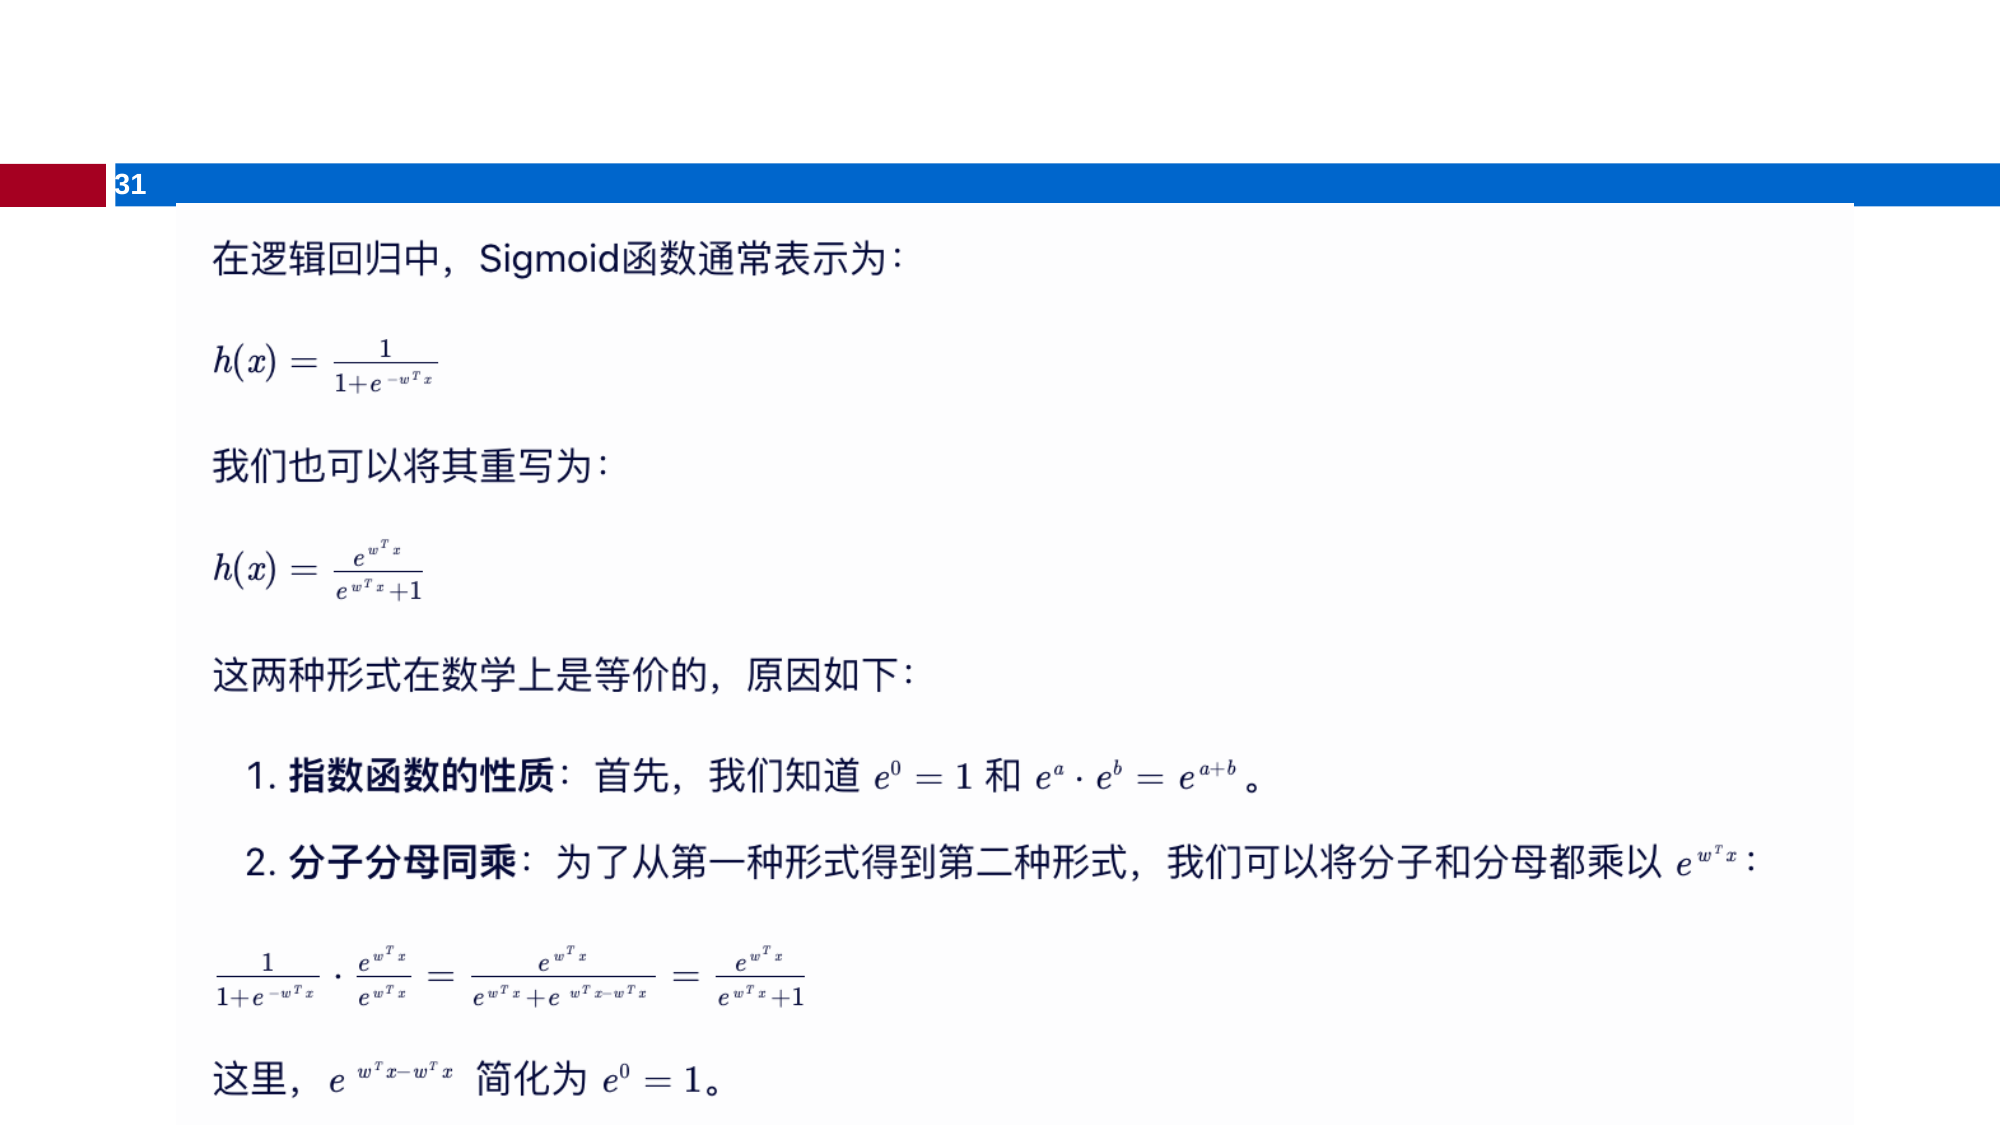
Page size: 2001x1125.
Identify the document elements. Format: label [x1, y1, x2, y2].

picture [175, 203, 1854, 1125]
